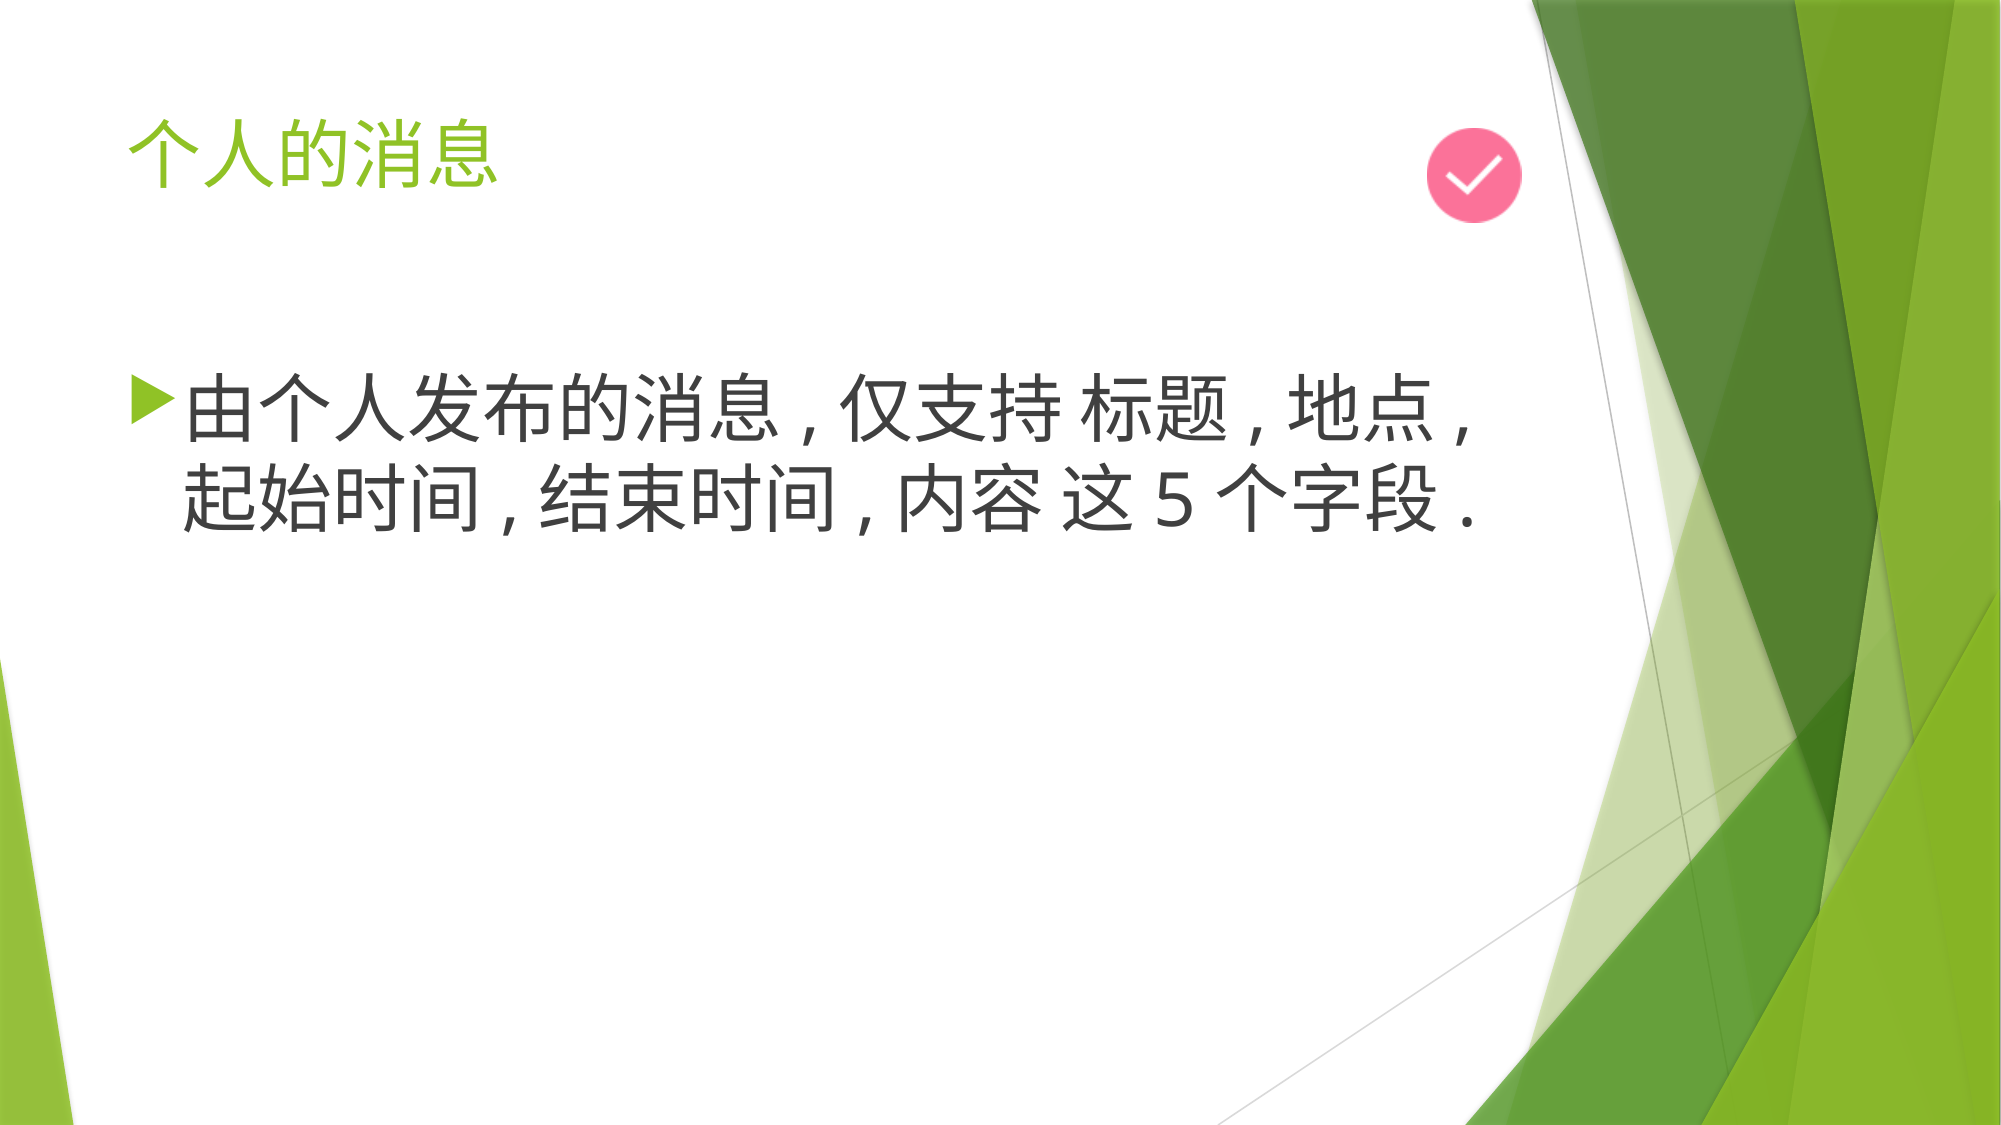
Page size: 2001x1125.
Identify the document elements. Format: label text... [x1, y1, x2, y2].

title 个人的消息 [111, 99, 1522, 317]
picture [1427, 127, 1522, 223]
list 由个人发布的消息,仅支持 标题,地点,起始时间,结束时间,内容 这5个字段. [111, 354, 1522, 992]
